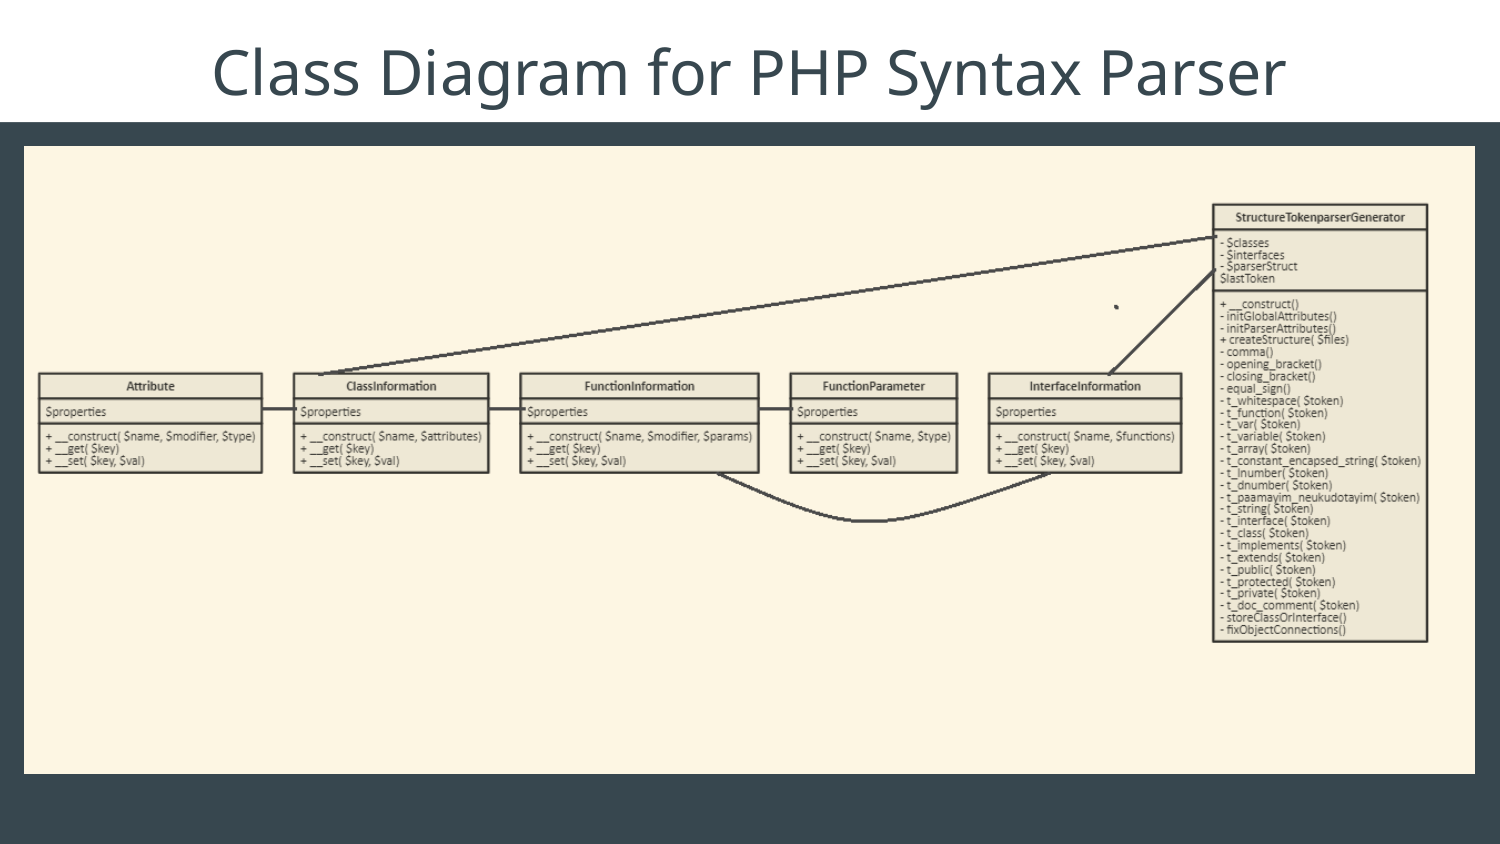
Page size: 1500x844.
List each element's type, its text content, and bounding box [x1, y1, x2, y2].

text_box [0, 0, 1500, 123]
picture [24, 146, 1476, 775]
title Class Diagram for PHP Syntax Parser [51, 17, 1449, 110]
